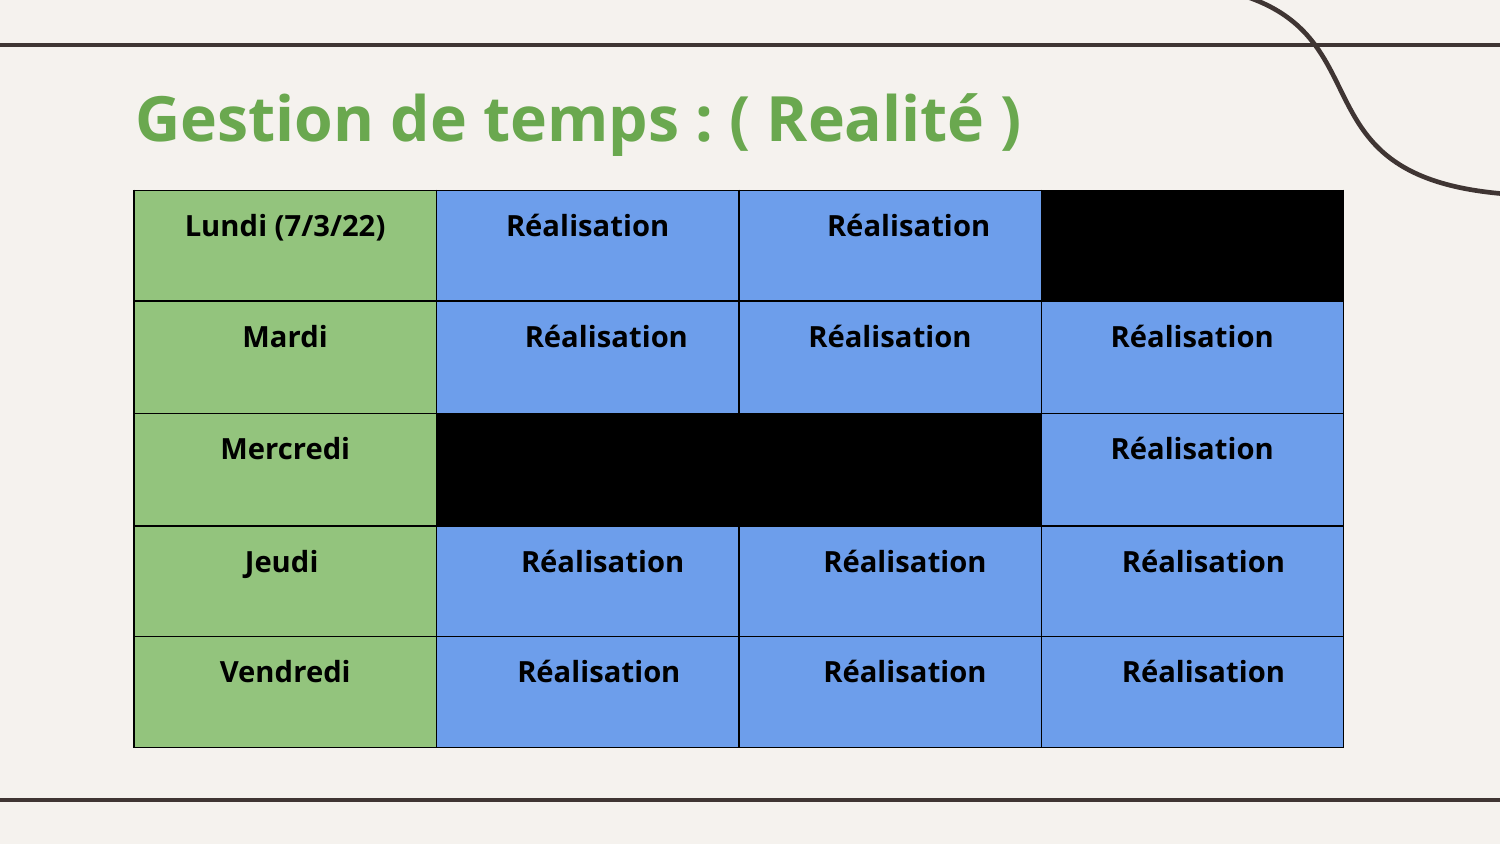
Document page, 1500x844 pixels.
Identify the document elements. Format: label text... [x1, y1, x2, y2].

table_cell Réalisation [1042, 527, 1343, 636]
table_cell Réalisation [740, 527, 1041, 636]
table_cell Réalisation [1042, 414, 1343, 525]
table_cell Vendredi [135, 637, 436, 747]
table_cell Réalisation [740, 637, 1041, 747]
table_header Lundi (7/3/22) [135, 191, 436, 300]
table_header Réalisation [437, 191, 738, 300]
table_cell Réalisation [437, 637, 738, 747]
table_header Réalisation [740, 191, 1041, 300]
table_cell Réalisation [1042, 302, 1343, 413]
table_cell Réalisation [1042, 637, 1343, 747]
table_cell Réalisation [740, 302, 1041, 413]
table_cell [740, 414, 1041, 525]
table_cell Mercredi [135, 414, 436, 525]
table_cell Réalisation [437, 527, 738, 636]
table_cell Mardi [135, 302, 436, 413]
table_cell Jeudi [135, 527, 436, 636]
table_cell Réalisation [437, 302, 738, 413]
table_cell [437, 414, 738, 525]
title Gestion de temps : ( Realité ) [120, 63, 1288, 158]
table_header [1042, 191, 1343, 300]
